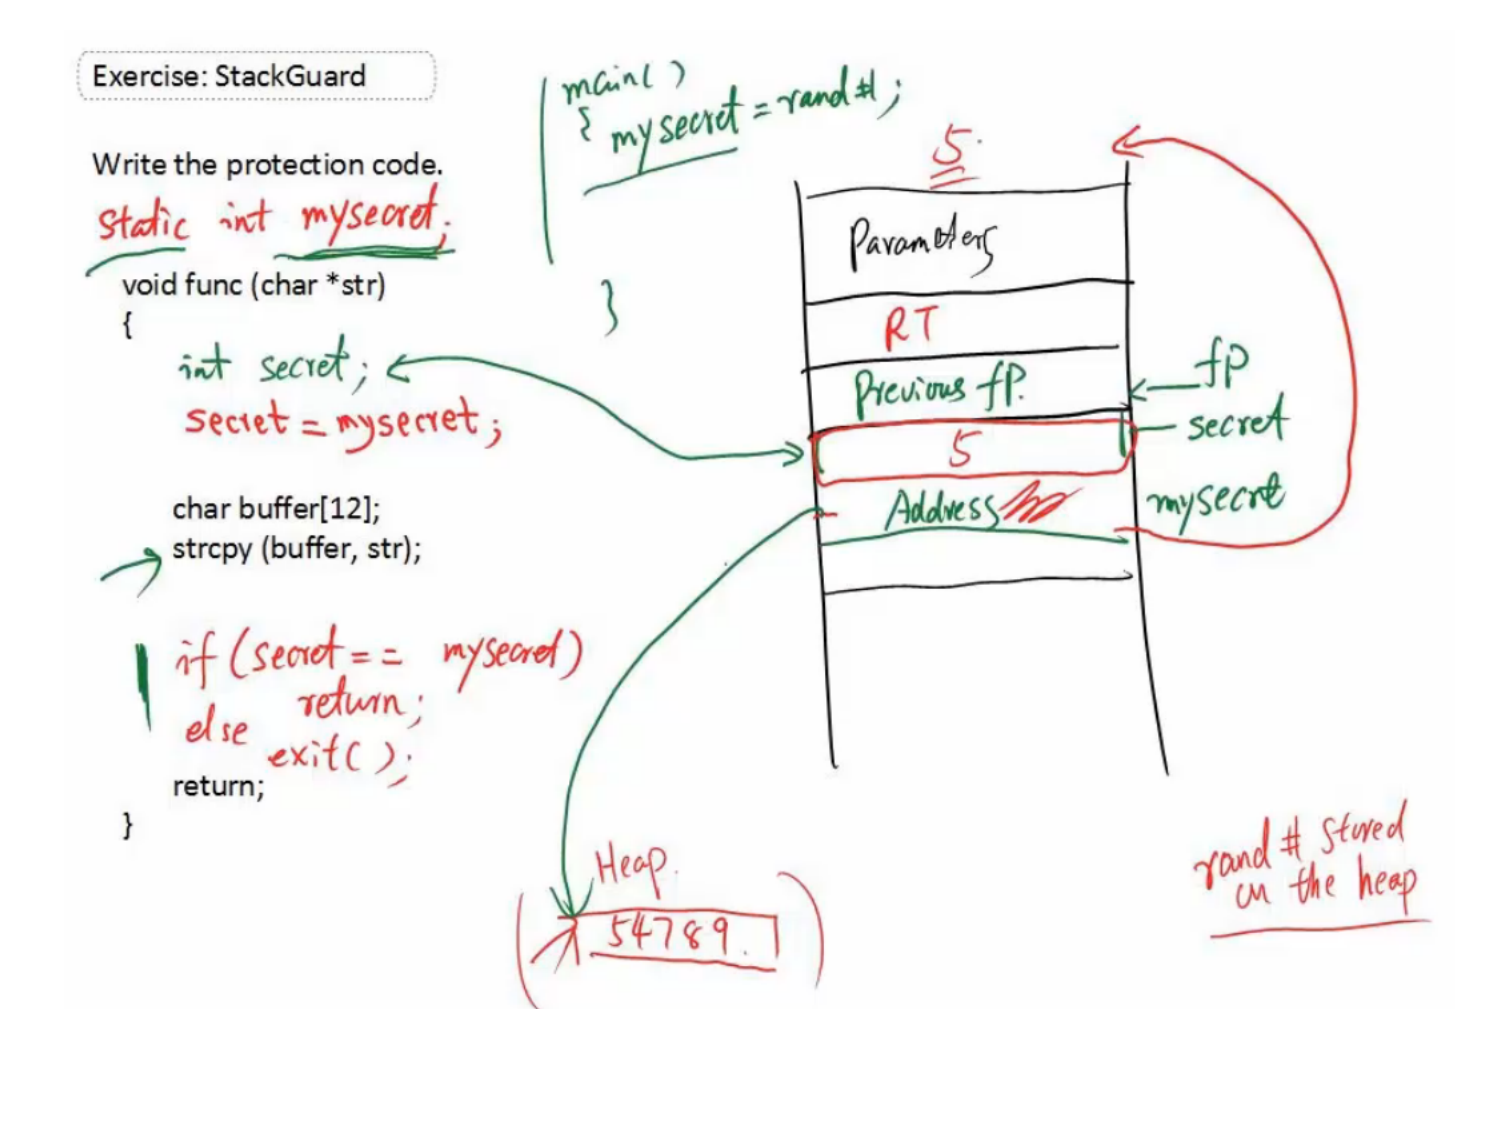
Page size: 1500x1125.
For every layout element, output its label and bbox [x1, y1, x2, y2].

picture [64, 30, 1455, 1009]
